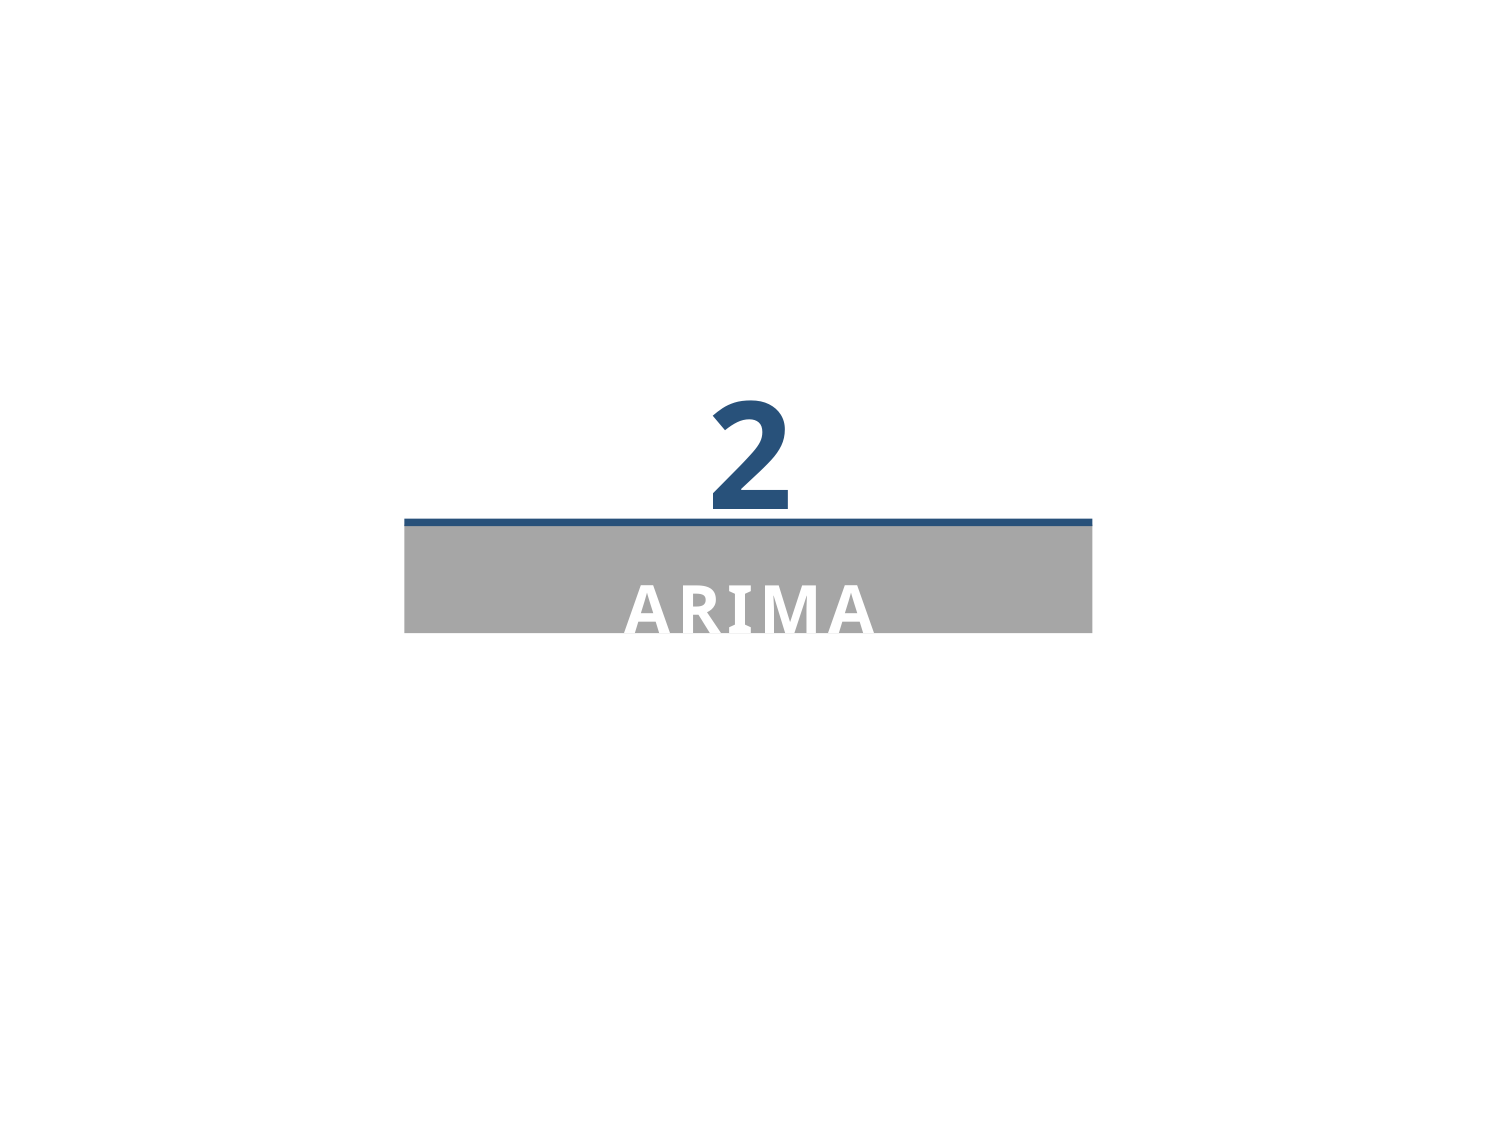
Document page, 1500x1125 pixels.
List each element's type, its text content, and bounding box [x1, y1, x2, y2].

text_box ARIMA [389, 479, 1111, 655]
text_box 2 [466, 171, 1034, 547]
